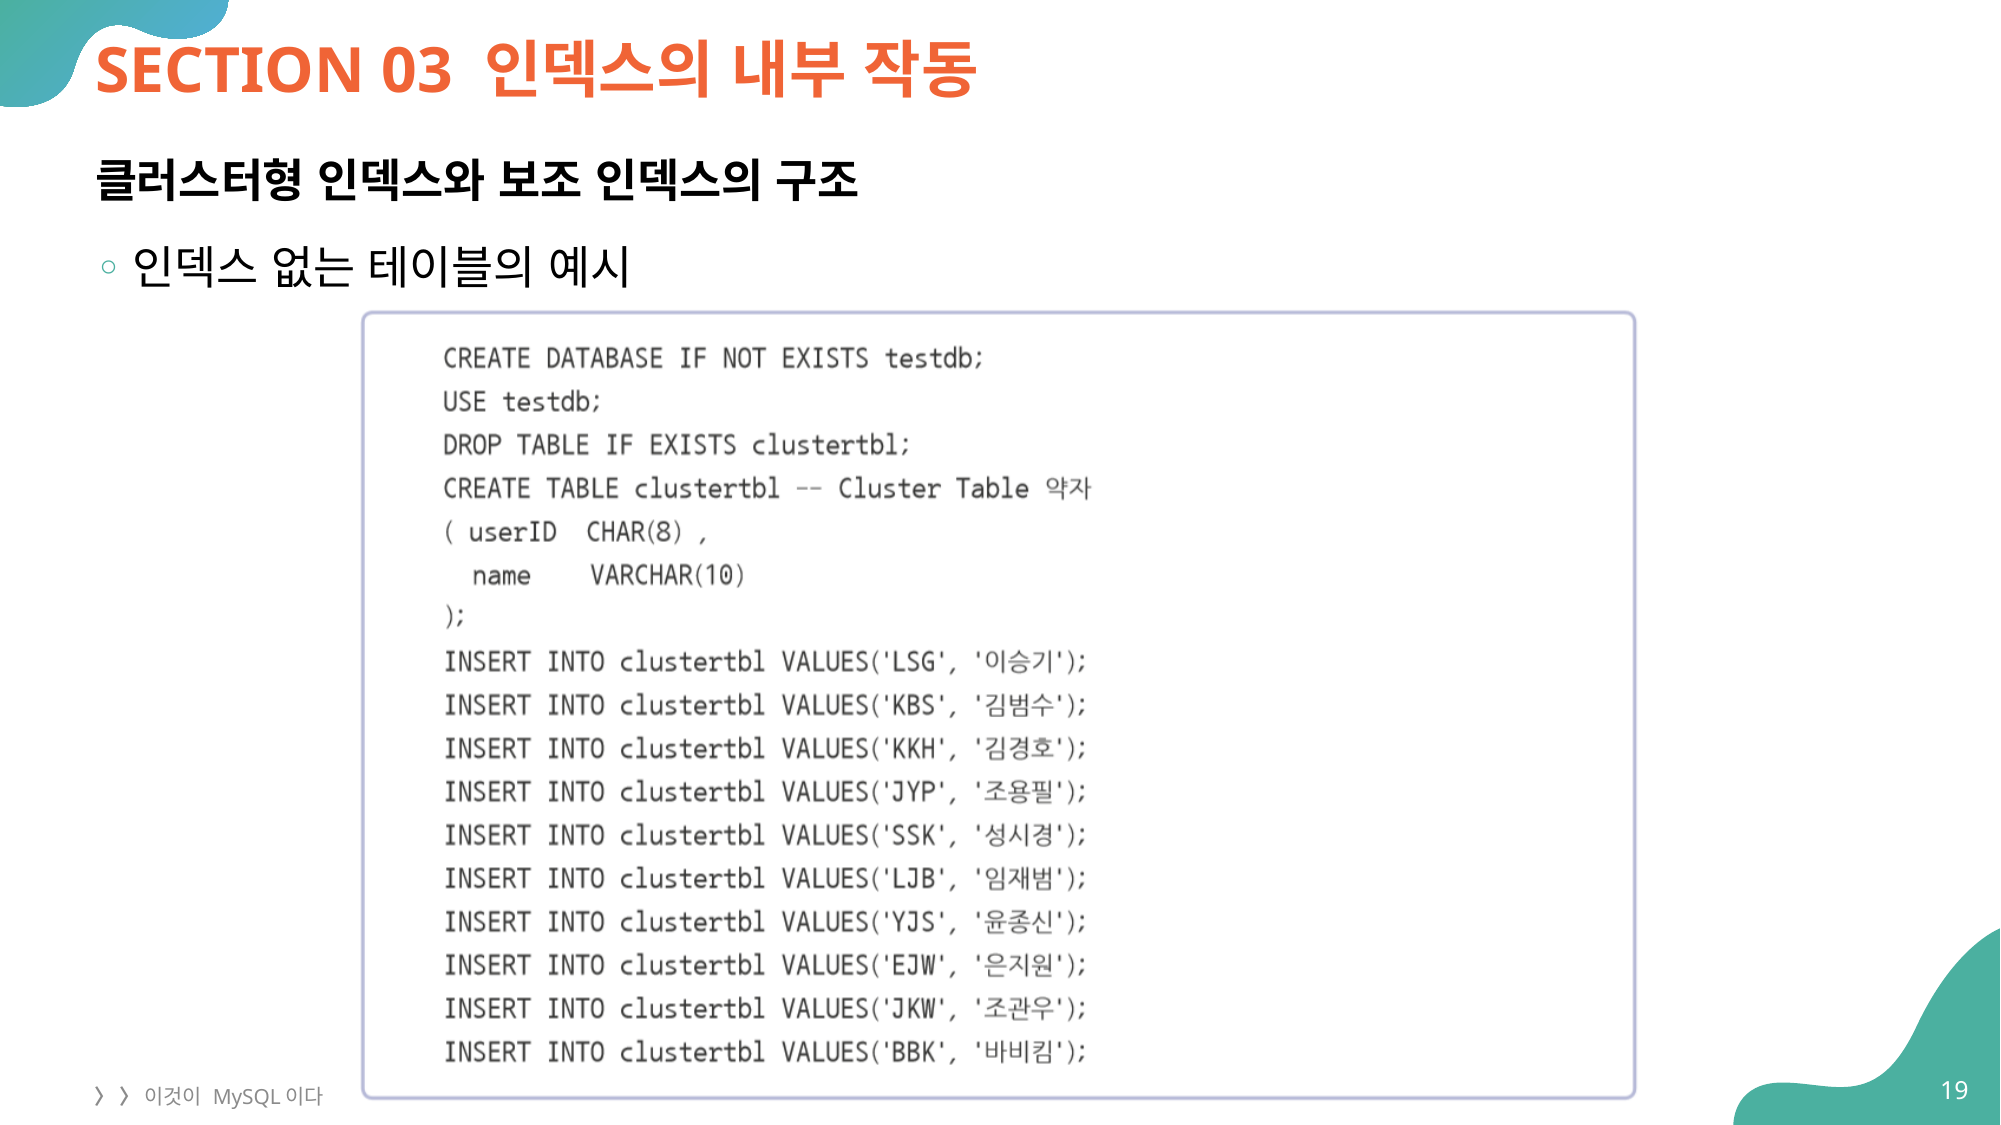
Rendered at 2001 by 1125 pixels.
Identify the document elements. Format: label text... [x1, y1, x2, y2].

slide_number 19 [1917, 1061, 1984, 1122]
title SECTION 03 인덱스의 내부 작동 [79, 17, 1931, 128]
picture [351, 303, 1641, 1105]
footer 〉 〉 이것이 MySQL이다 [79, 1078, 755, 1114]
list 클러스터형 인덱스와 보조 인덱스의 구조 인덱스 없는 테이블의 예시 [79, 133, 1931, 1062]
